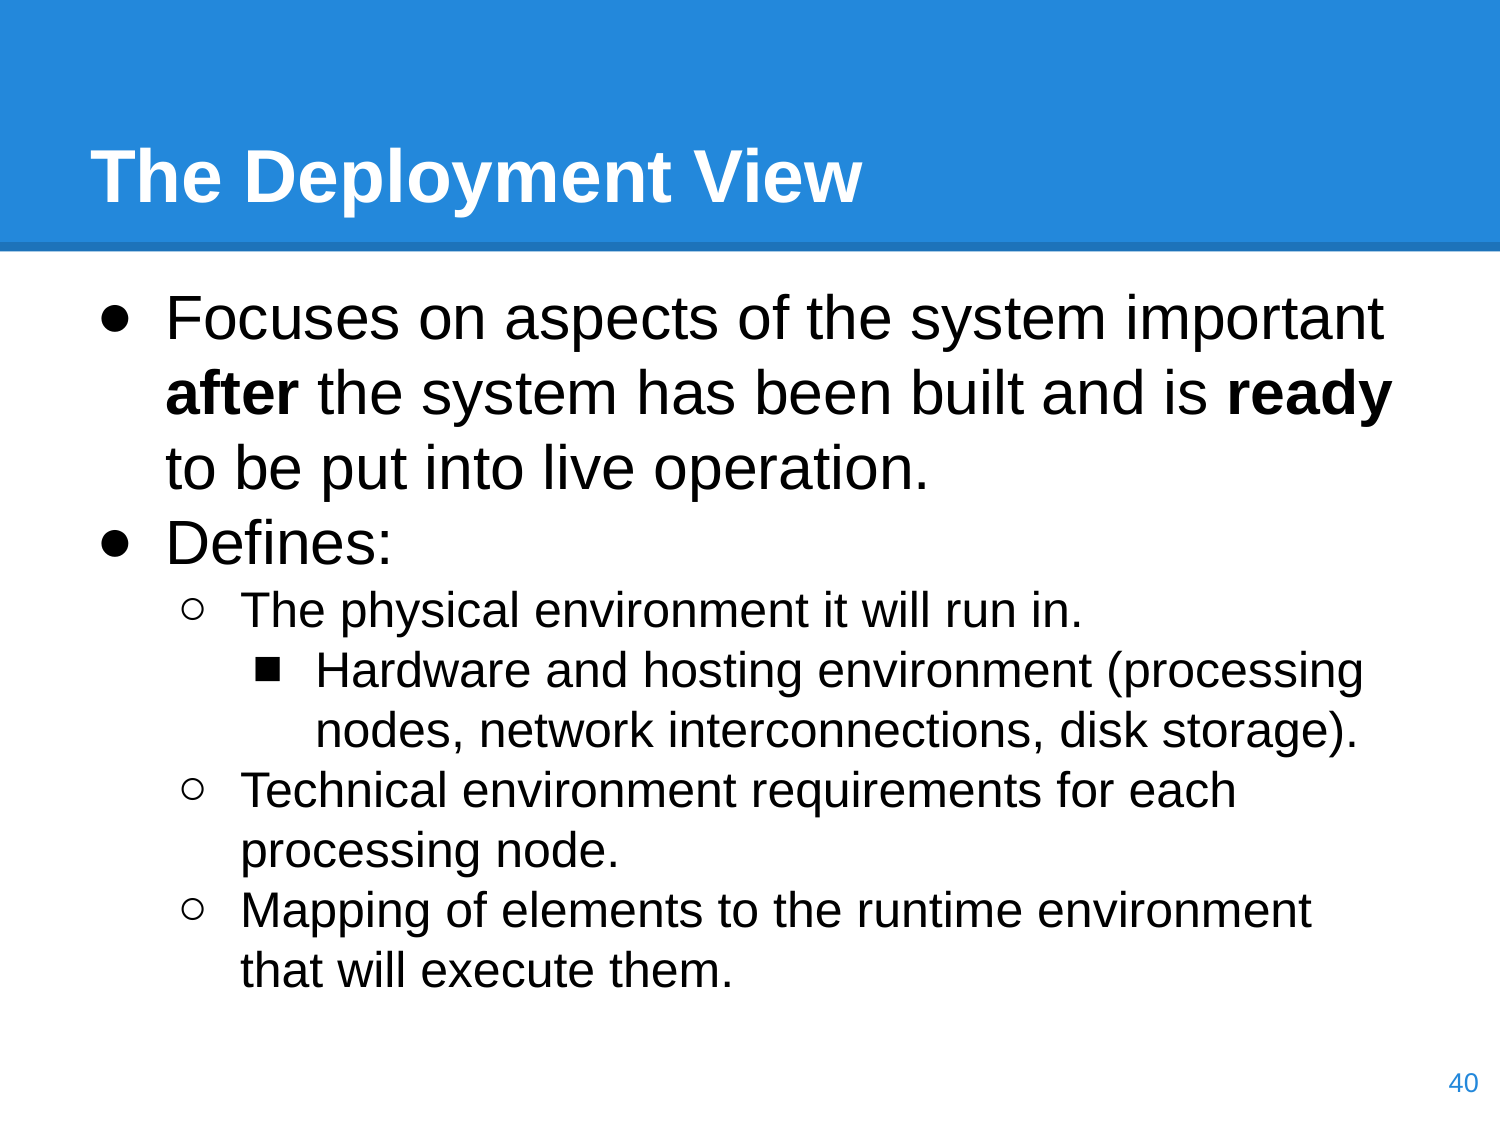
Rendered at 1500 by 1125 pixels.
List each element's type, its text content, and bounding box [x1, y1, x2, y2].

list Focuses on aspects of the system important after the system has been built and is ready to be put into live operation. Defines: The physical environment it will run in. Hardware and hosting environment (processing nodes, network interconnections, disk storage). Technical environment requirements for each processing node. Mapping of elements to the runtime environment that will execute them. [75, 262, 1425, 1078]
title The Deployment View [75, 45, 1425, 233]
slide_number ‹#› [1403, 1038, 1494, 1125]
